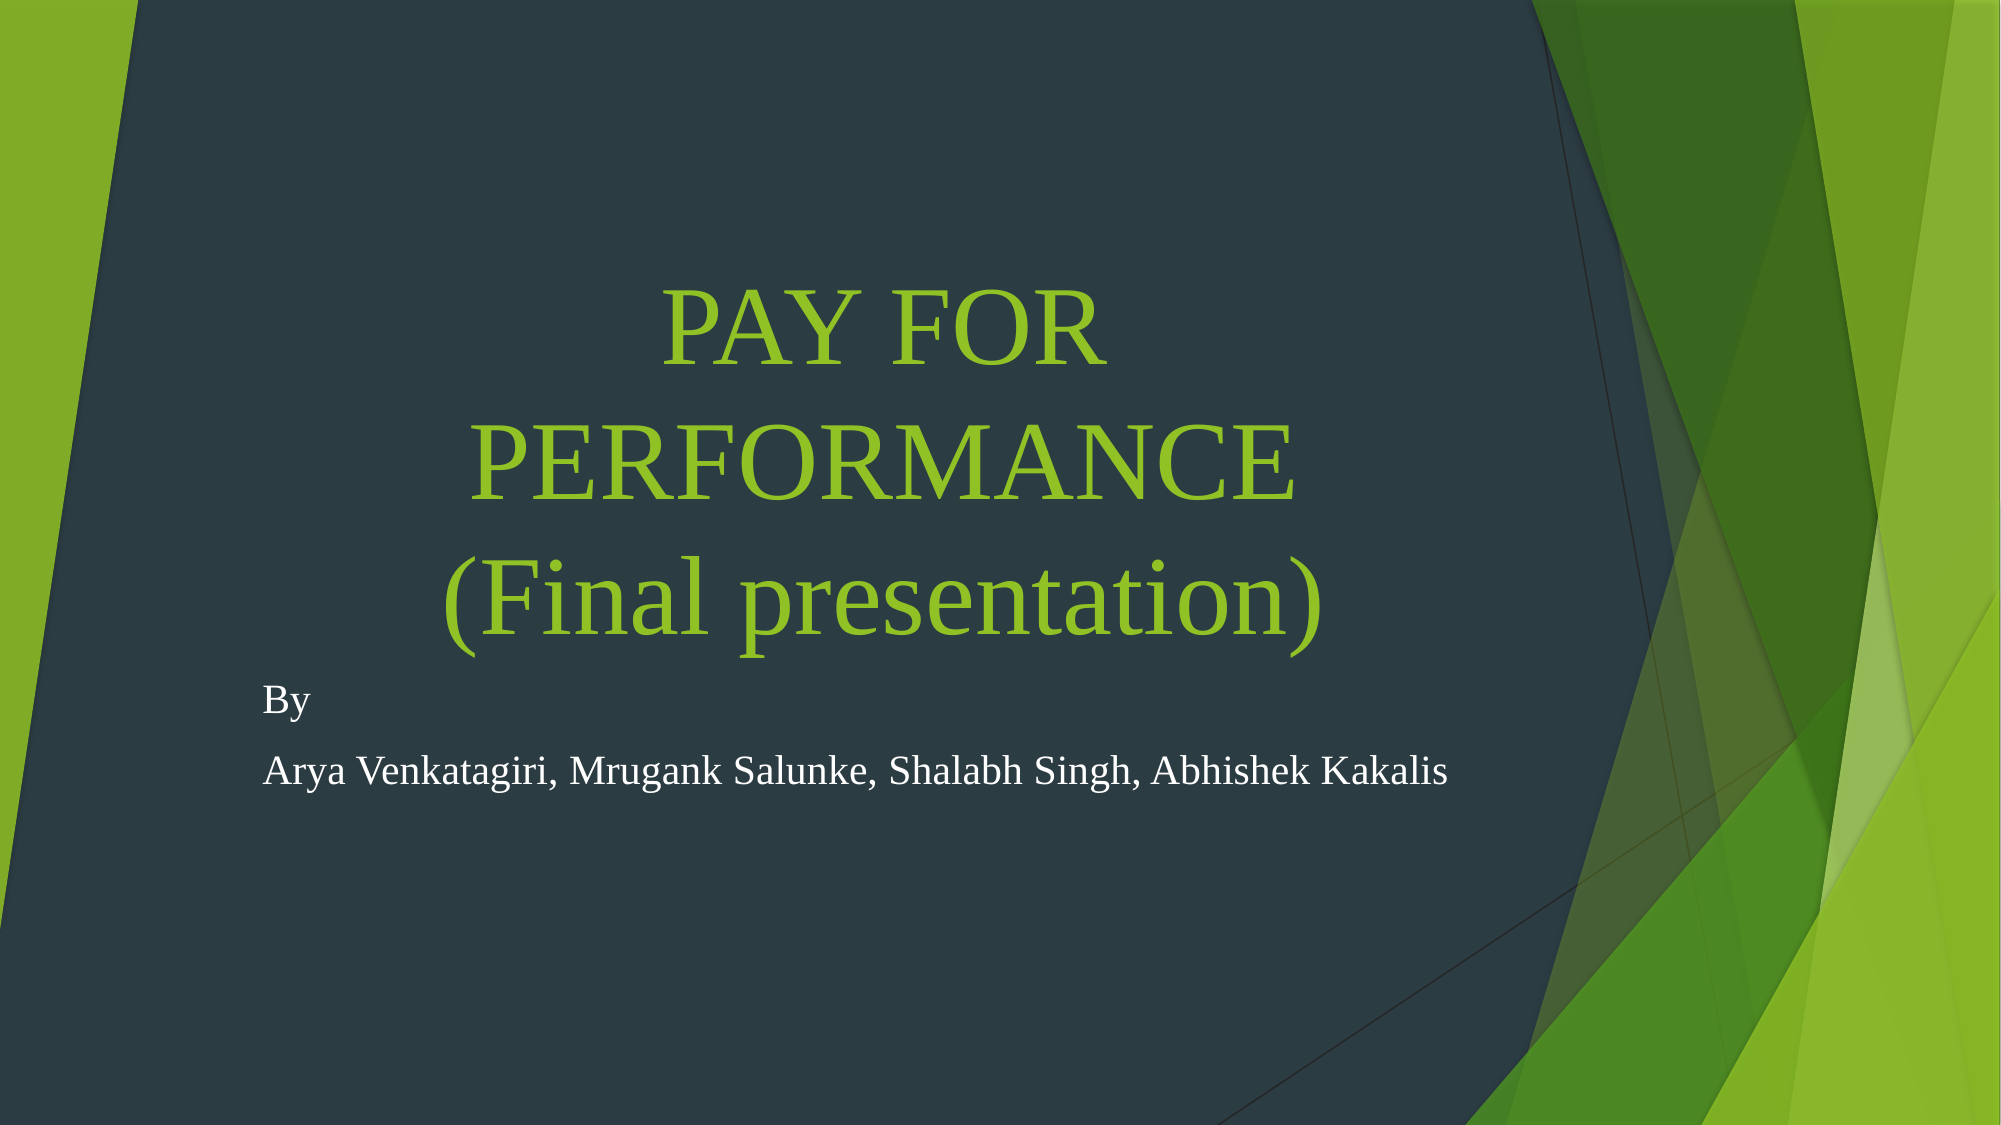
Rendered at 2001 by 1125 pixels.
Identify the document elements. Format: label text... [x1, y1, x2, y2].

title PAY FOR PERFORMANCE (Final presentation) [247, 394, 1522, 664]
subtitle By Arya Venkatagiri, Mrugank Salunke, Shalabh Singh, Abhishek Kakalis [247, 664, 1522, 845]
